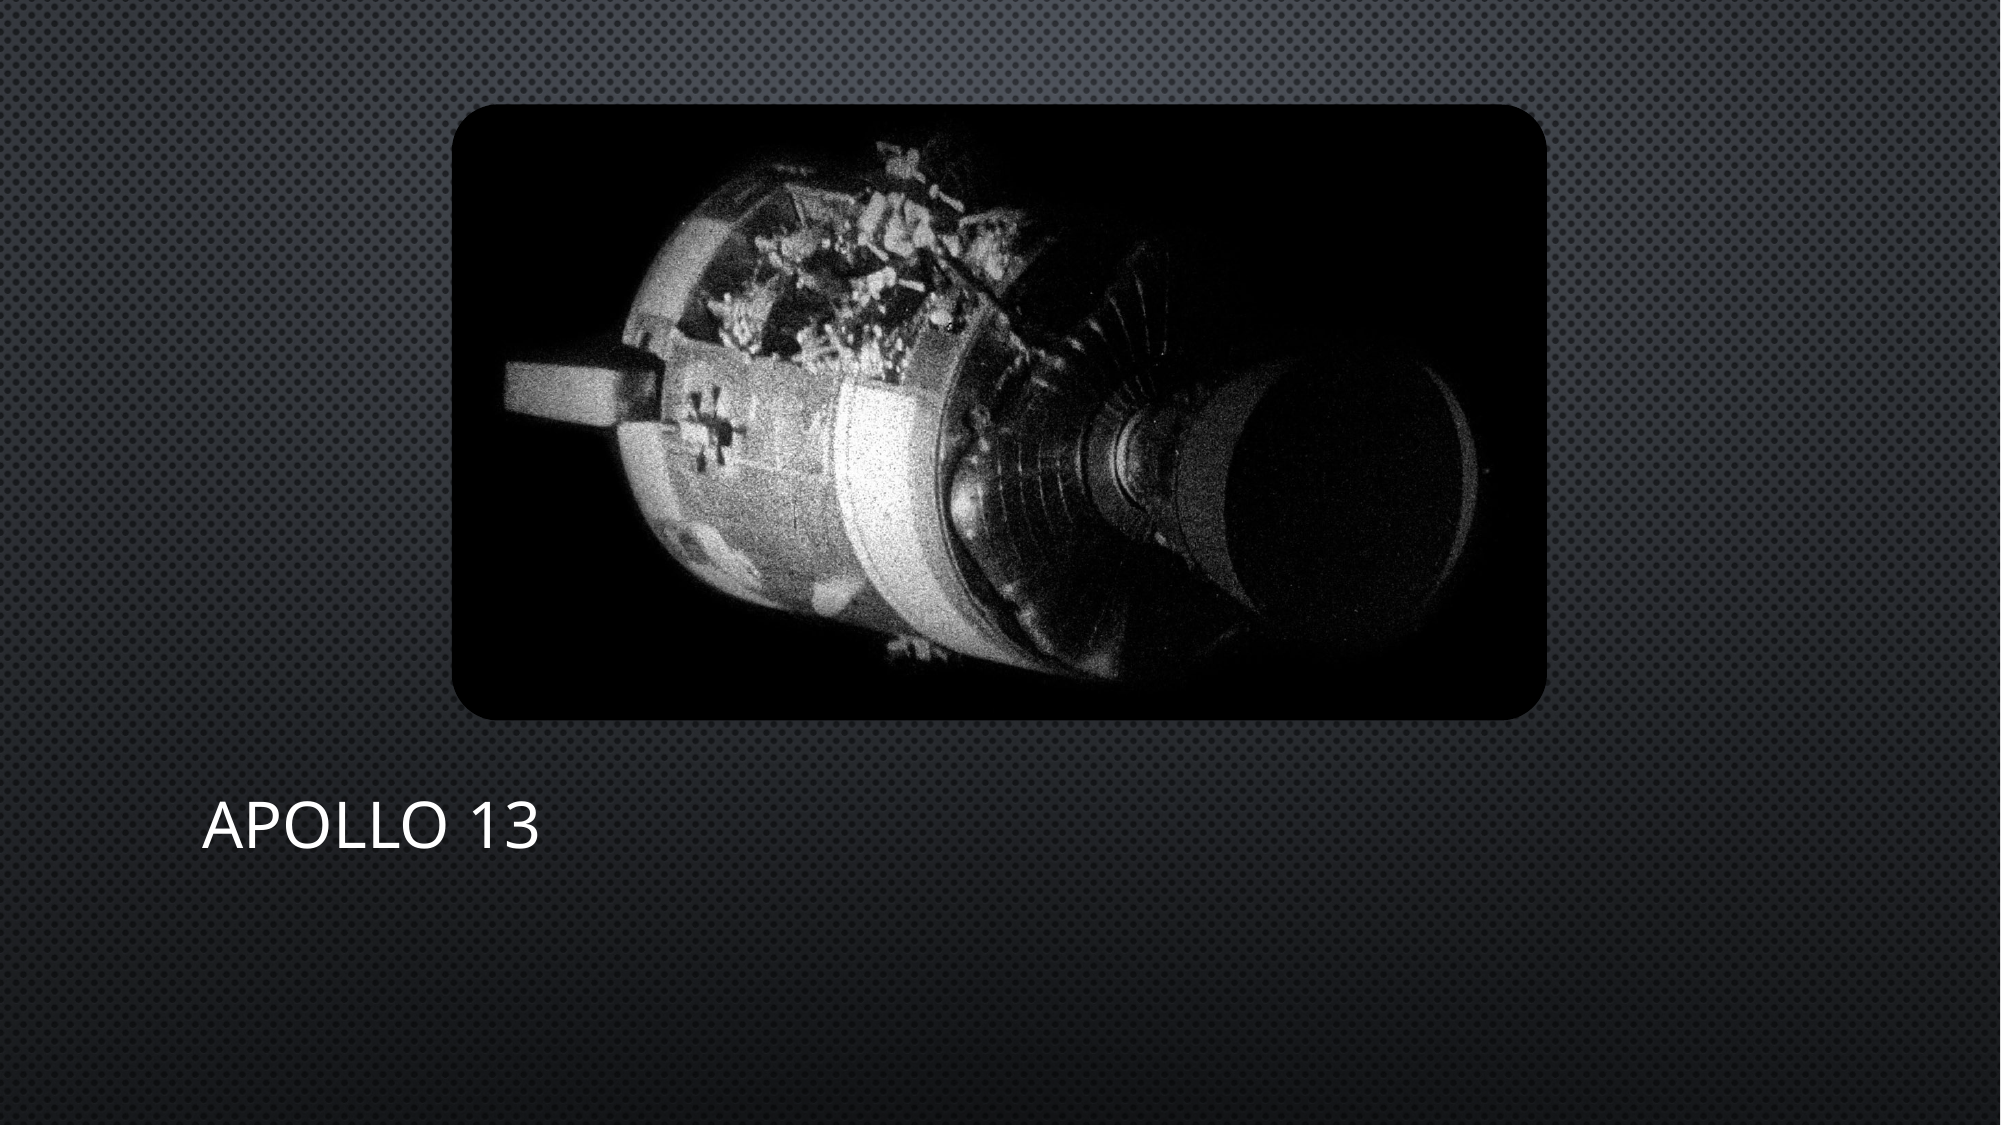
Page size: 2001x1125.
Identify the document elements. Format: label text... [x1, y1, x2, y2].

picture [451, 104, 1548, 721]
title Apollo 13 [187, 776, 1813, 870]
